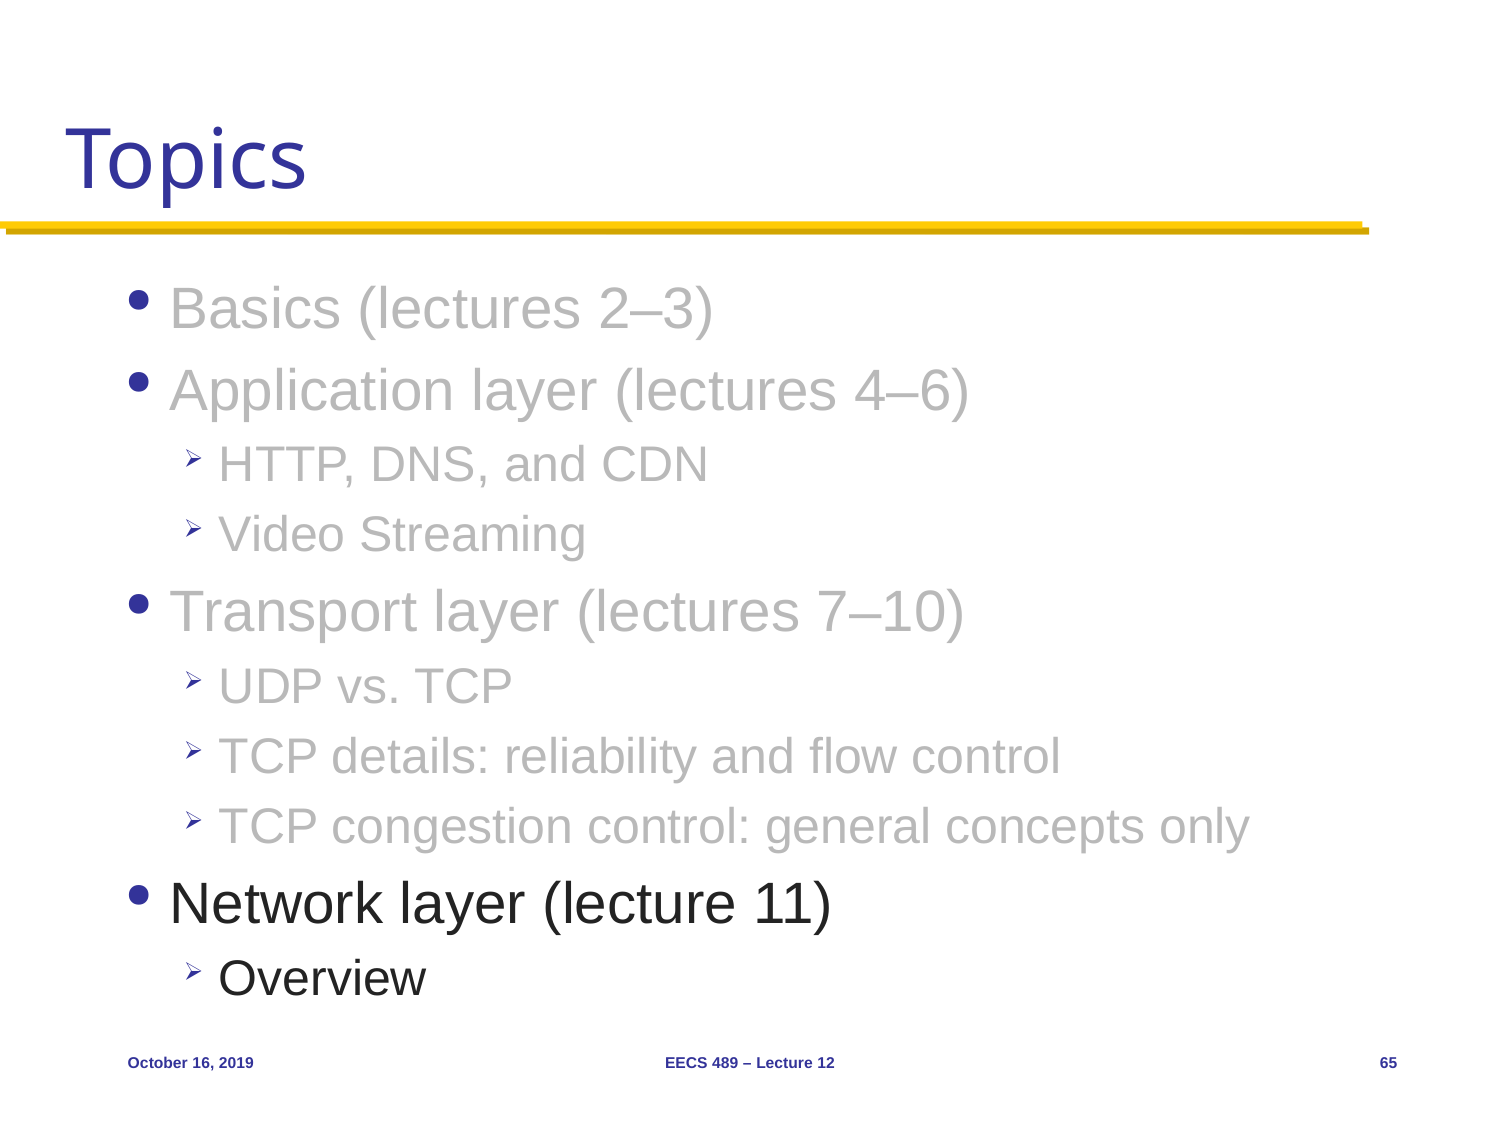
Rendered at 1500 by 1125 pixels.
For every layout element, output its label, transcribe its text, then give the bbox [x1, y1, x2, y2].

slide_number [112, 1024, 426, 1101]
slide_number 65 [1312, 1024, 1413, 1101]
title Topics [49, 24, 1451, 213]
list Basics (lectures 2–3) Application layer (lectures 4–6) HTTP, DNS, and CDN Video Streaming Transport layer (lectures 7–10) UDP vs. TCP TCP details: reliability and flow control TCP congestion control: general concepts only Network layer (lecture 11) Overview [112, 262, 1413, 988]
footer EECS 489 – Lecture 12 [512, 1024, 988, 1101]
